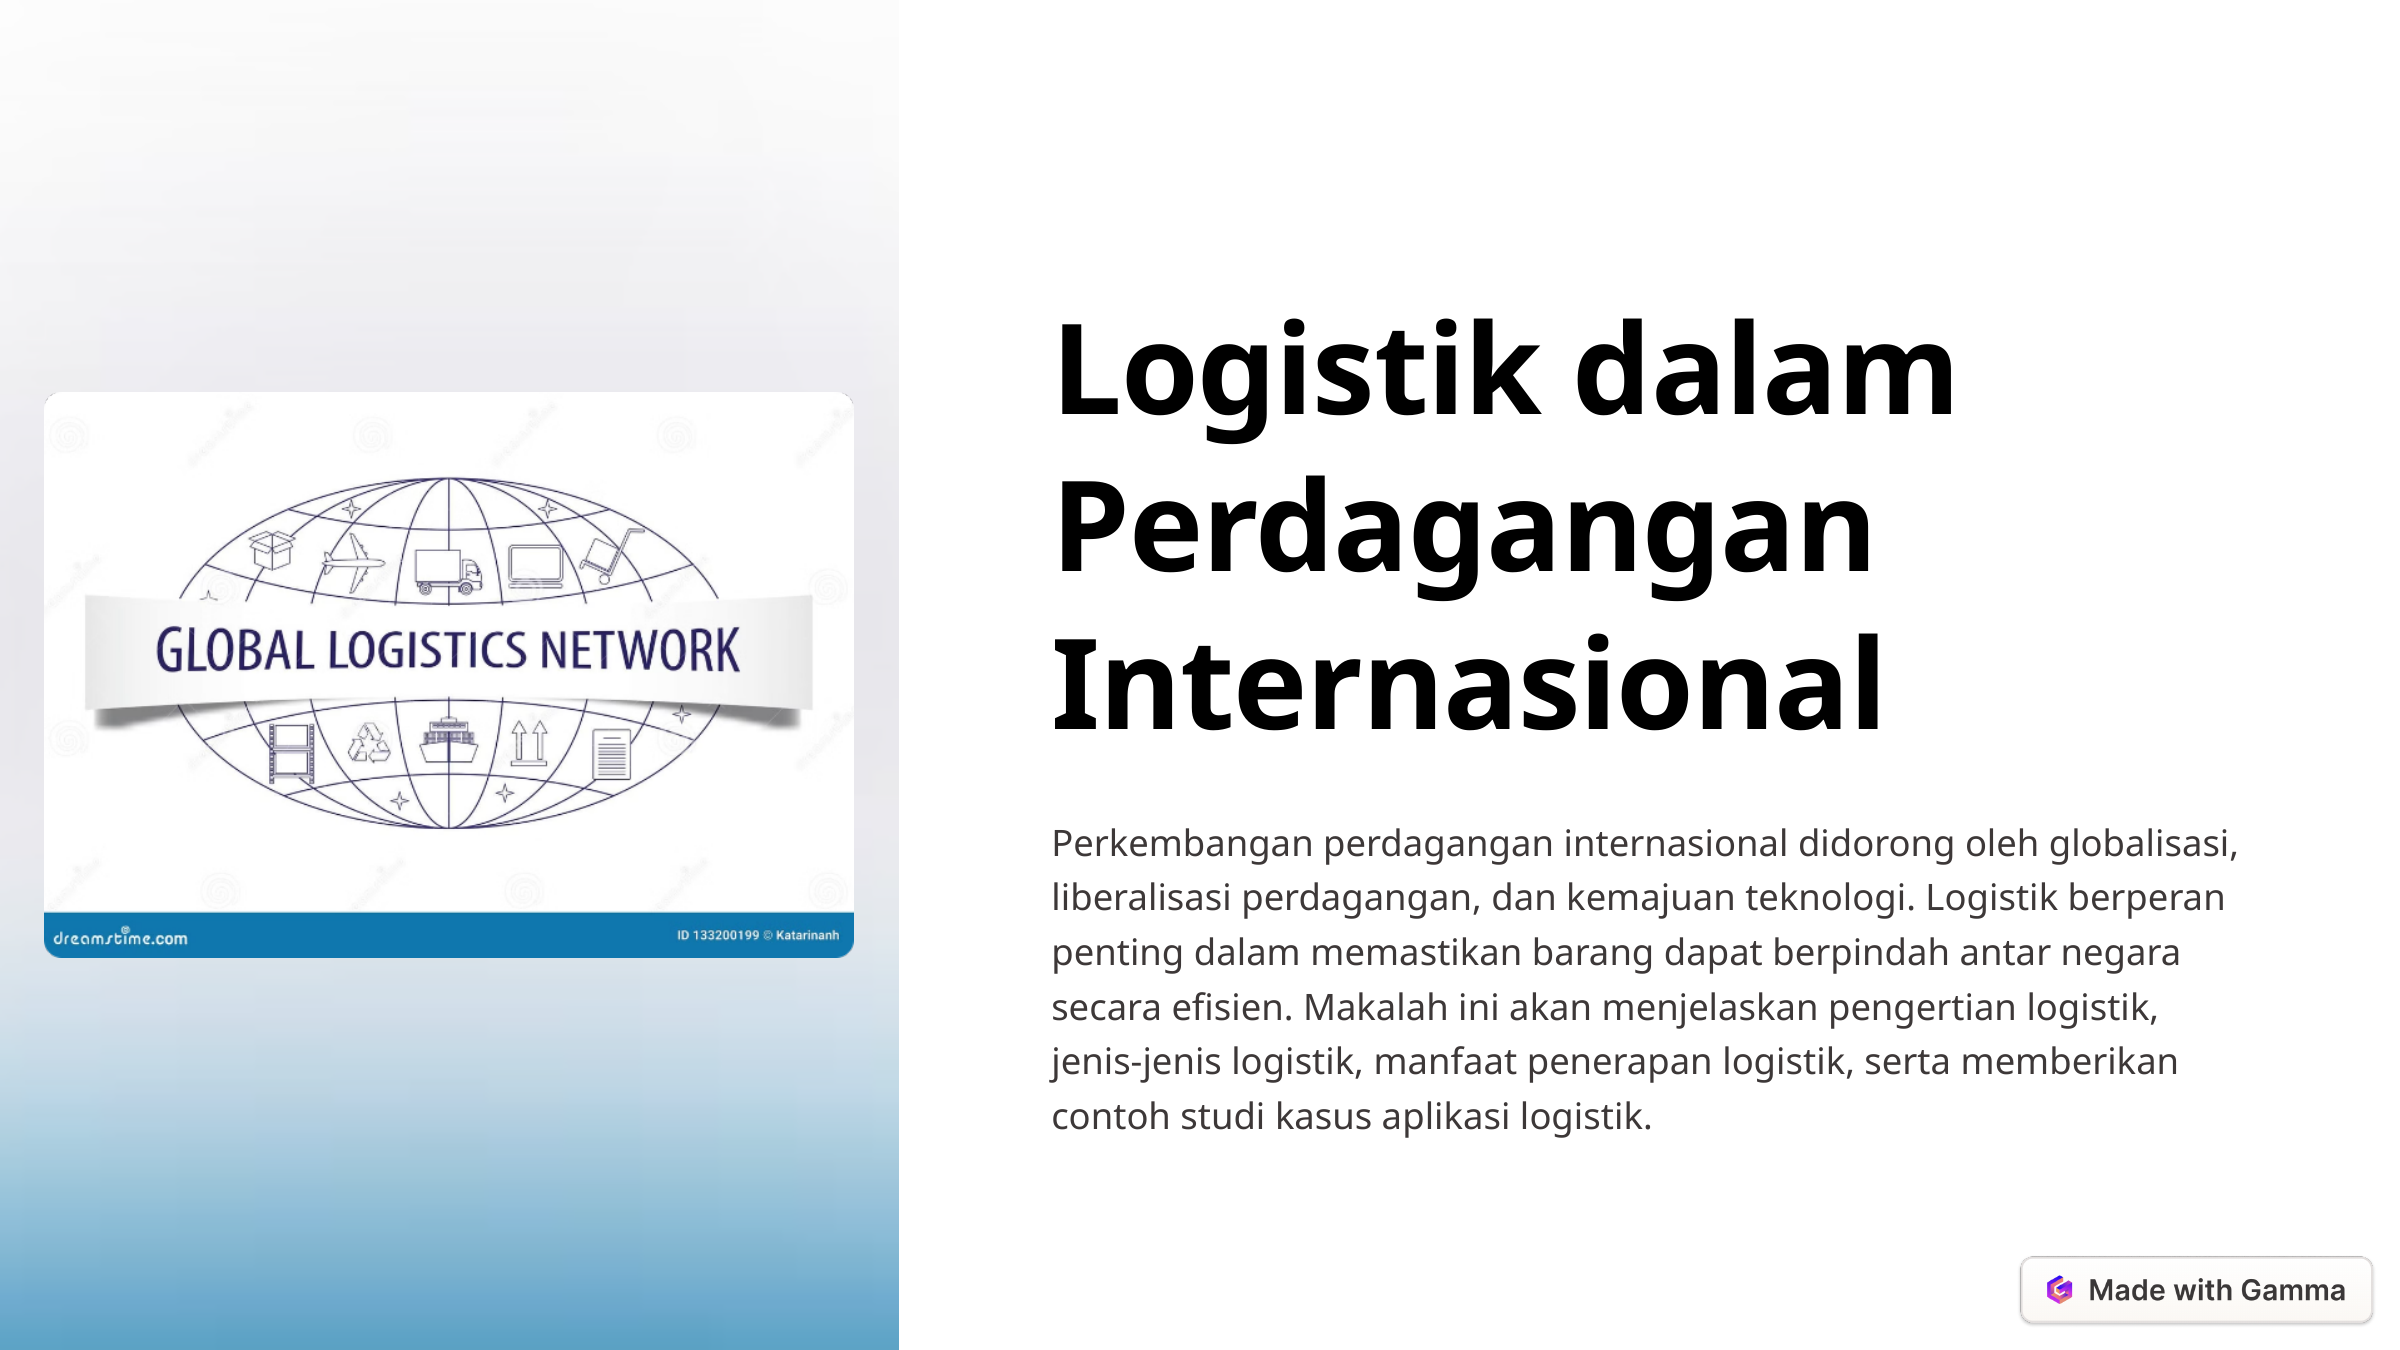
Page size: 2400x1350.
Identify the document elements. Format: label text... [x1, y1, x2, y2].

text_box [899, 0, 2400, 1350]
picture [2008, 1244, 2385, 1335]
picture [0, 0, 899, 1350]
text_box Logistik dalam Perdagangan Internasional [1036, 275, 2264, 747]
text_box Perkembangan perdagangan internasional didorong oleh globalisasi, liberalisasi perdagangan, dan kemajuan teknologi. Logistik berperan penting dalam memastikan barang dapat berpindah antar negara secara efisien. Makalah ini akan menjelaskan pengertian logistik, jenis-jenis logistik, manfaat penerapan logistik, serta memberikan contoh studi kasus aplikasi logistik. [1036, 801, 2264, 1075]
